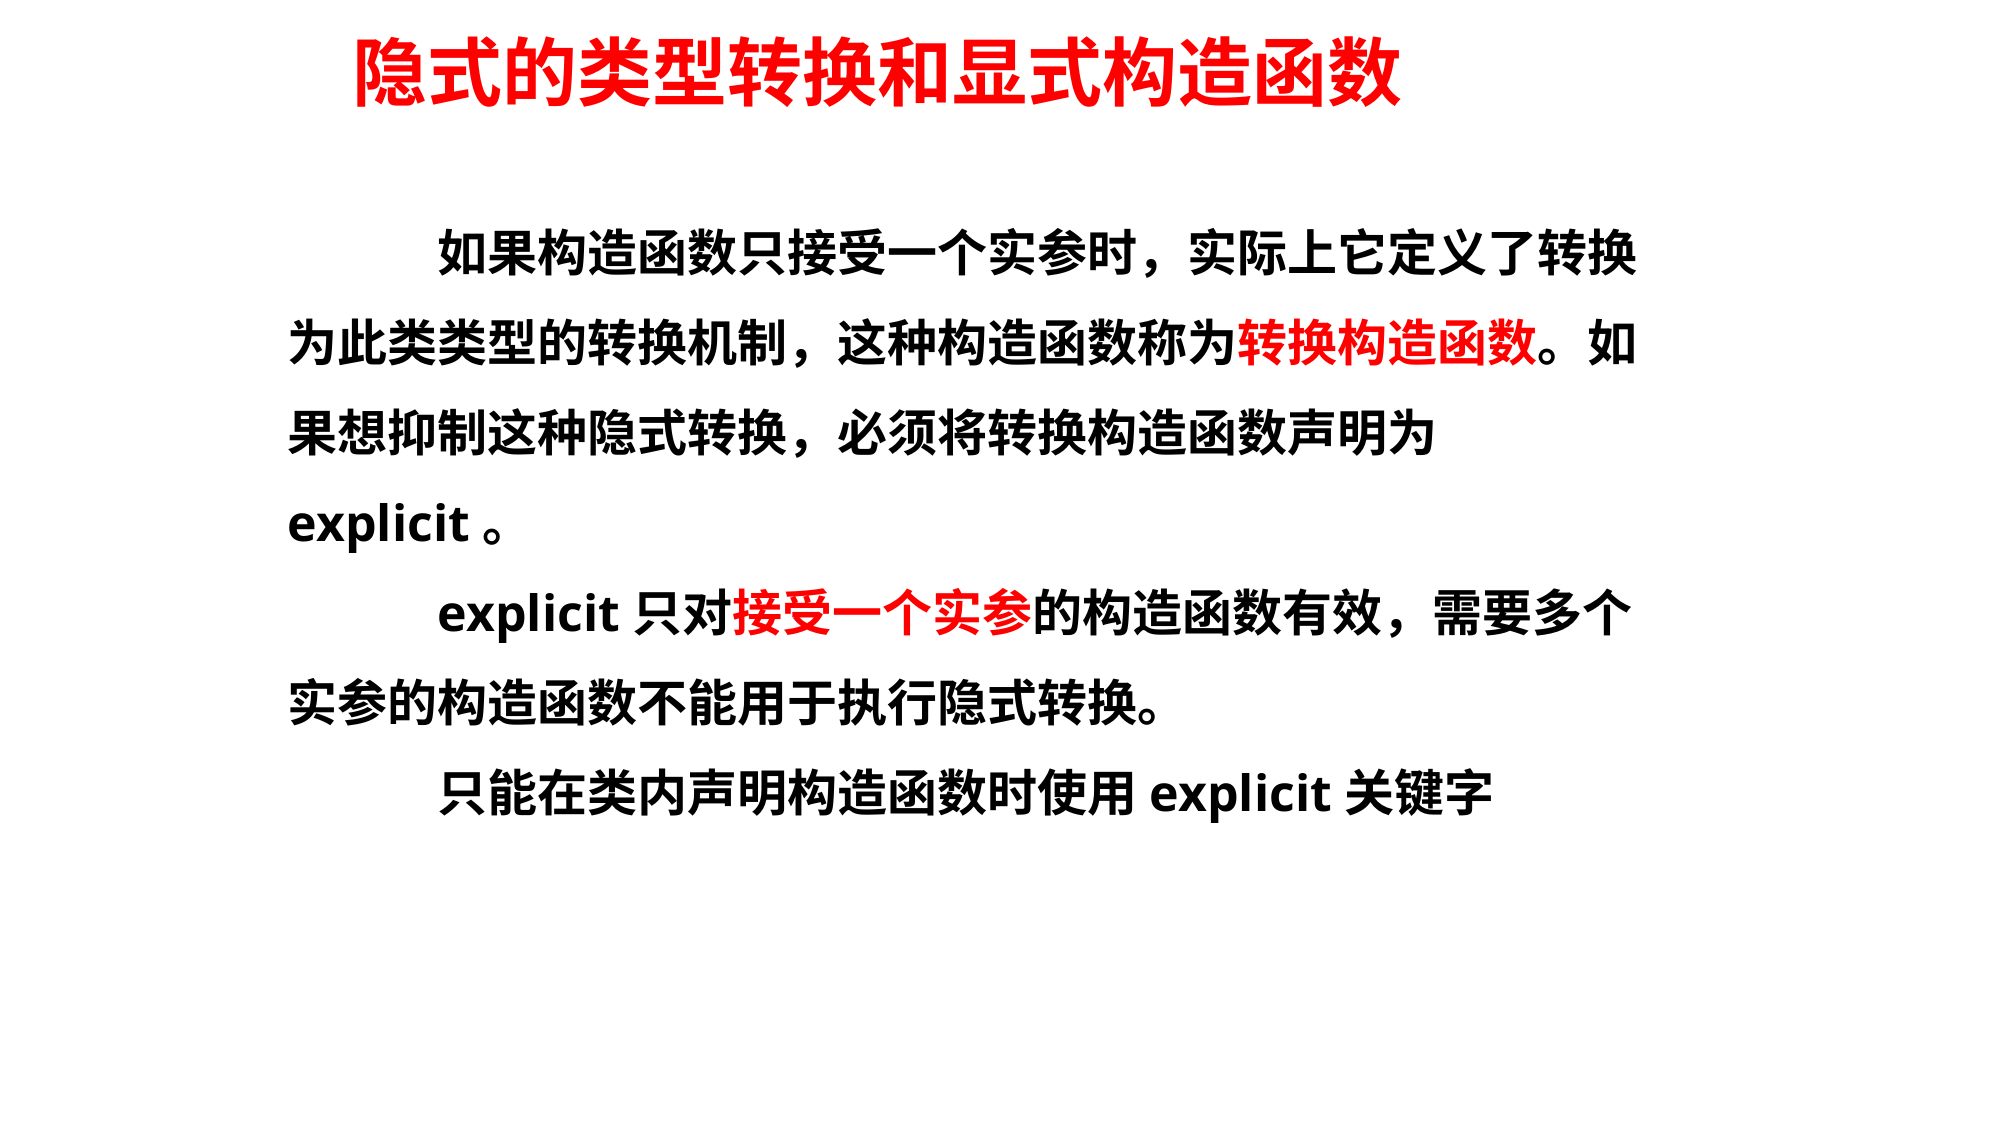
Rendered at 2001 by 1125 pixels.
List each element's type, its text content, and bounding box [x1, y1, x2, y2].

title 隐式的类型转换和显式构造函数 [337, 7, 1613, 145]
text_box 如果构造函数只接受一个实参时，实际上它定义了转换为此类类型的转换机制，这种构造函数称为转换构造函数。如果想抑制这种隐式转换，必须将转换构造函数声明为explicit。 explicit只对接受一个实参的构造函数有效，需要多个实参的构造函数不能用于执行隐式转换。 只能在类内声明构造函数时使用explicit关键字 [273, 184, 1677, 787]
